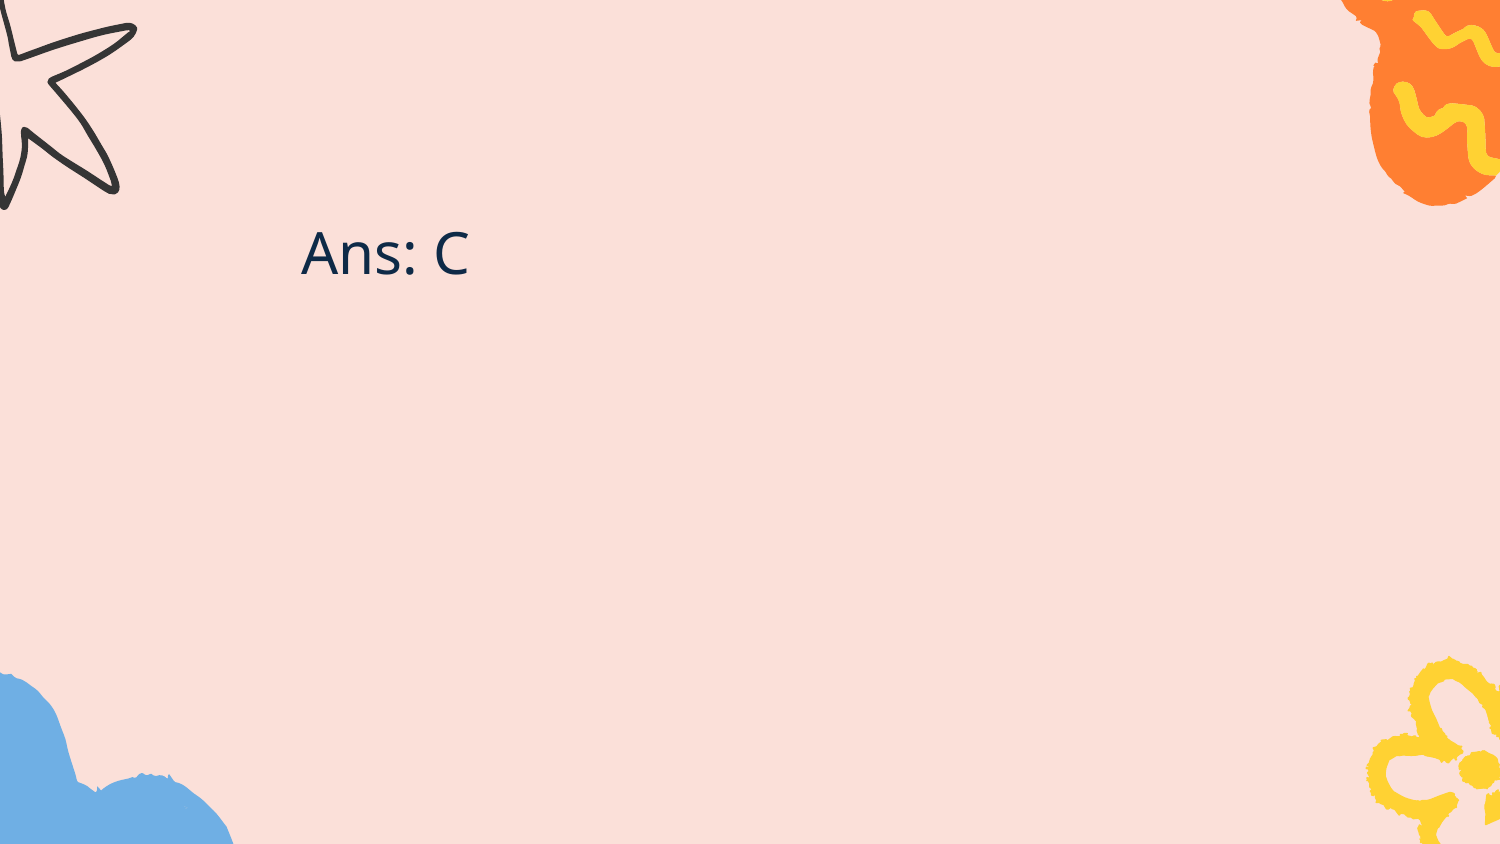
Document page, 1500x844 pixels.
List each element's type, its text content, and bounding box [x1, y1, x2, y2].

subtitle Ans: C [263, 200, 1237, 760]
